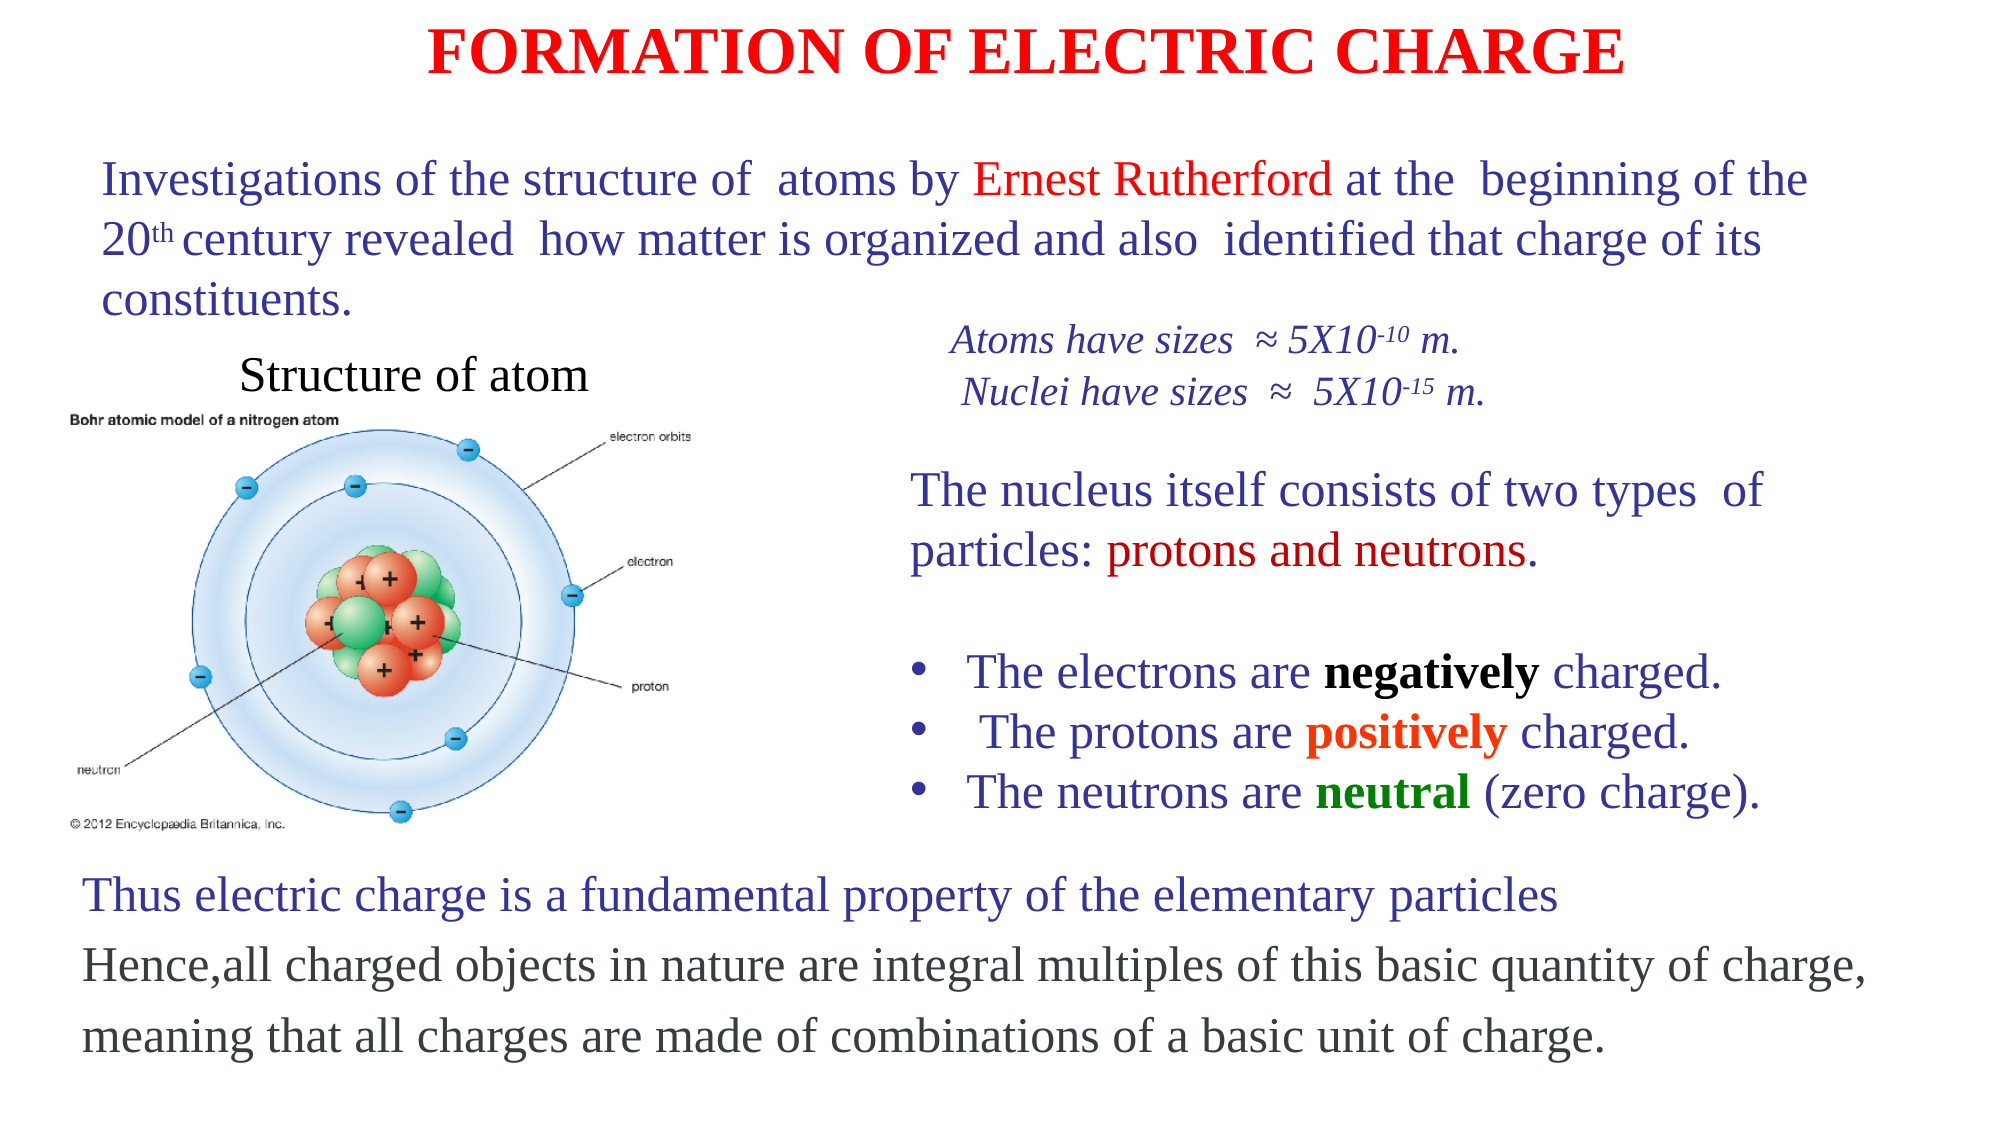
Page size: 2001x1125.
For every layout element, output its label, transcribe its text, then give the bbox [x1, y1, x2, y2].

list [65, 409, 702, 834]
text_box FORMATION OF ELECTRIC CHARGE [412, 0, 1644, 95]
text_box The nucleus itself consists of two types of particles: protons and neutrons. The electrons are negatively charged. The protons are positively charged. The neutrons are neutral (zero charge). [898, 454, 1879, 819]
text_box Atoms have sizes ≈ 5X10-10 m. Nuclei have sizes ≈ 5X10-15 m. [948, 309, 1736, 414]
text_box Thus electric charge is a fundamental property of the elementary particles Hence,all charged objects in nature are integral multiples of this basic quantity of charge, meaning that all charges are made of combinations of a basic unit of charge. [65, 853, 1896, 1070]
text_box Investigations of the structure of atoms by Ernest Rutherford at the beginning of the 20th century revealed how matter is organized and also identified that charge of its constituents. [82, 138, 1879, 334]
text_box Structure of atom [224, 334, 605, 409]
